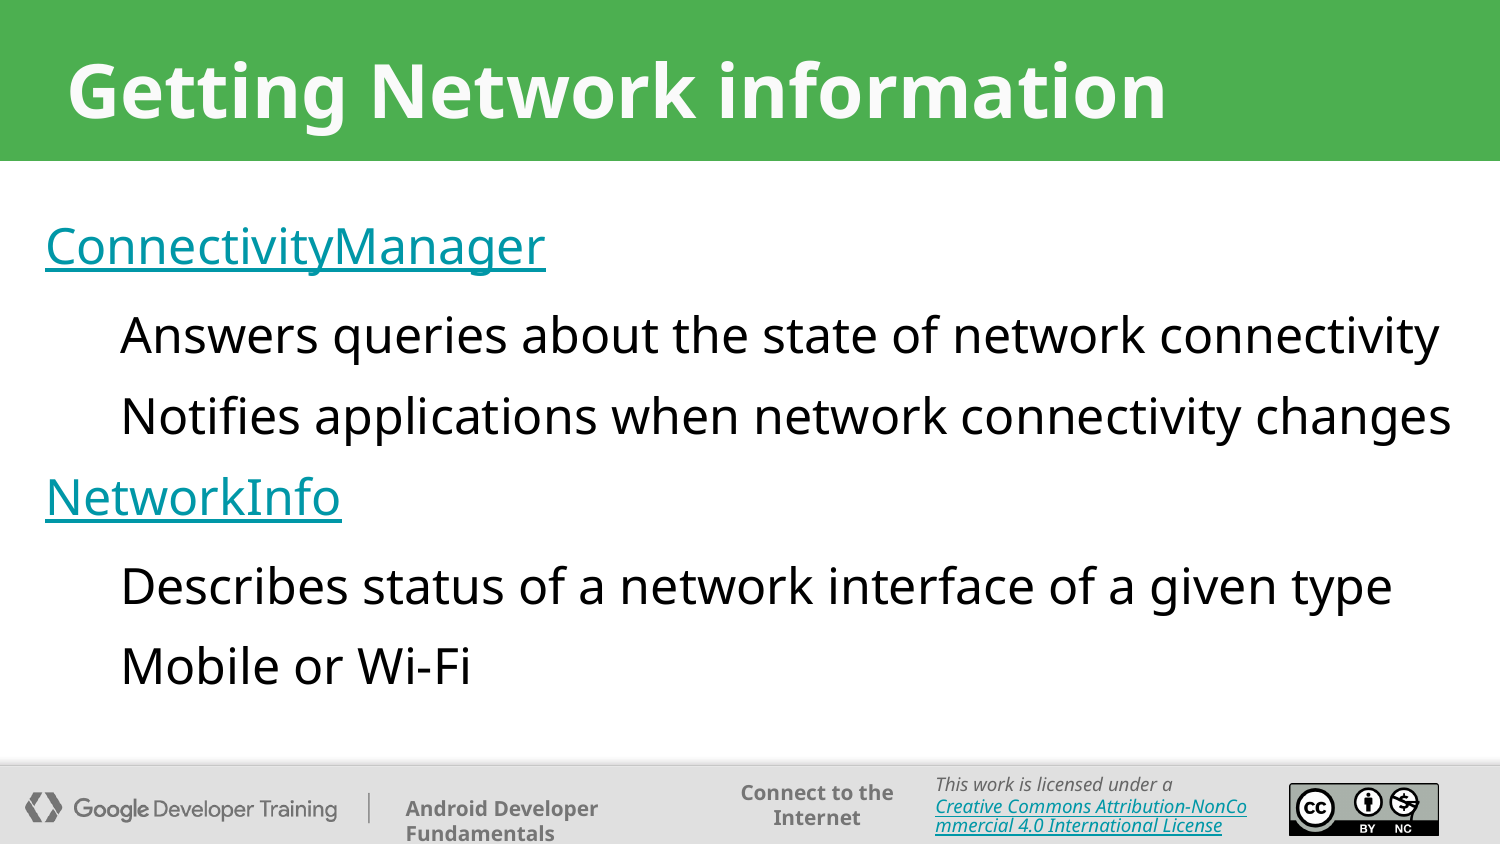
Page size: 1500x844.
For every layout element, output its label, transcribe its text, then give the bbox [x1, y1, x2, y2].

picture [0, 161, 1500, 844]
title Getting Network information [51, 28, 1449, 122]
slide_number ‹#› [1389, 777, 1480, 842]
text_box ConnectivityManager Answers queries about the state of network connectivity Notifies applications when network connectivity changes NetworkInfo Describes status of a network interface of a given type Mobile or Wi-Fi [17, 199, 1480, 733]
